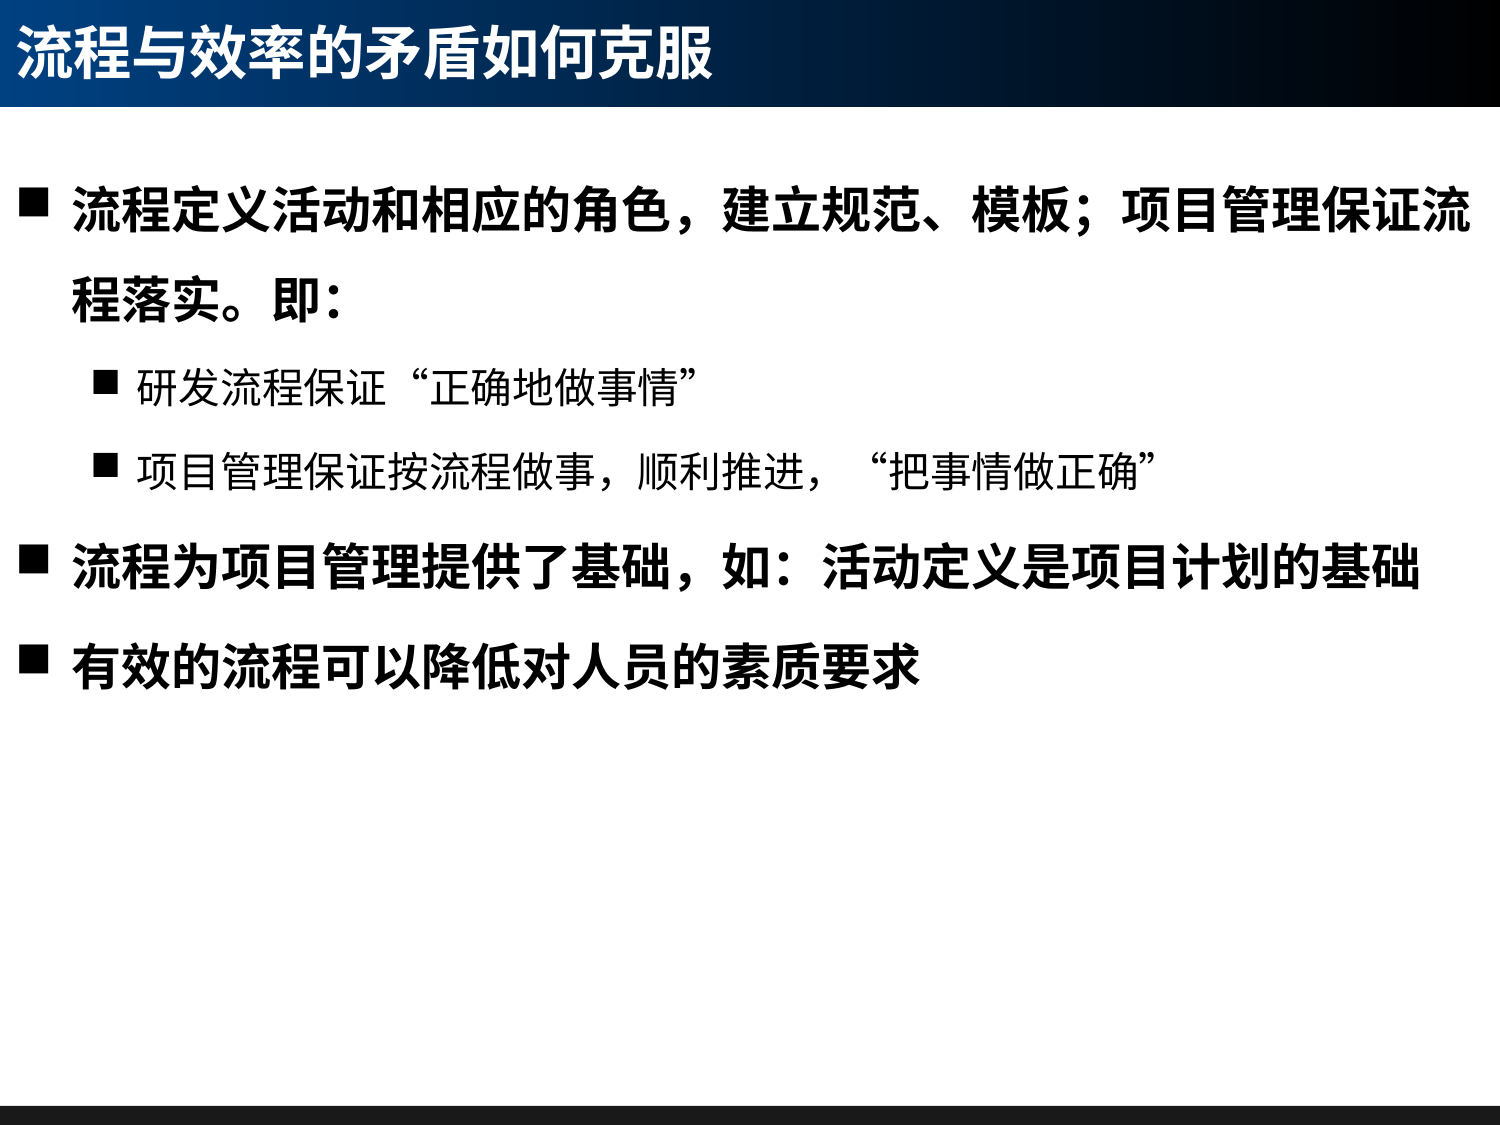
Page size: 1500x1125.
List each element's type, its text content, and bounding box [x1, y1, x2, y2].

list 流程定义活动和相应的角色，建立规范、模板；项目管理保证流程落实。即： 研发流程保证“正确地做事情” 项目管理保证按流程做事，顺利推进，“把事情做正确” 流程为项目管理提供了基础，如：活动定义是项目计划的基础 有效的流程可以降低对人员的素质要求 [0, 141, 1500, 1106]
title 流程与效率的矛盾如何克服 [0, 5, 861, 97]
